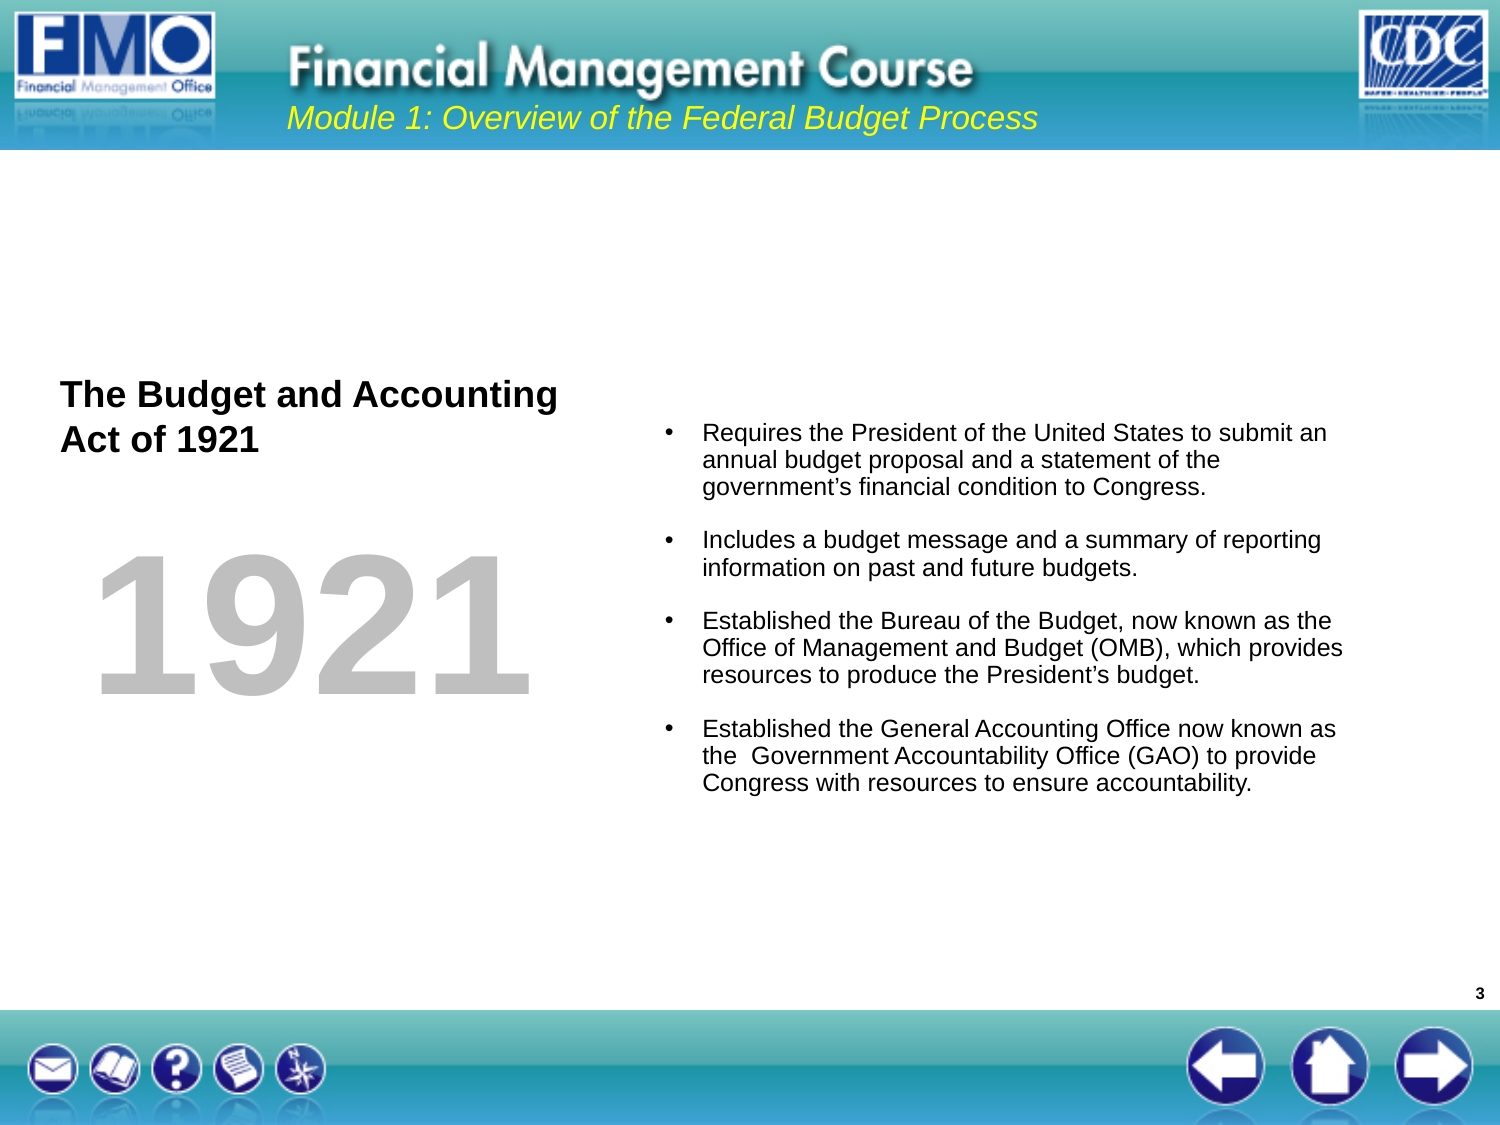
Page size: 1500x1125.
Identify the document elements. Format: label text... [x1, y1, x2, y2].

slide_number 3 [1449, 974, 1500, 1010]
text_box Requires the President of the United States to submit an annual budget proposal and a statement of the government’s financial condition to Congress. Includes a budget message and a summary of reporting information on past and future budgets. Established the Bureau of the Budget, now known as the Office of Management and Budget (OMB), which provides resources to produce the President’s budget. Established the General Accounting Office now known as the Government Accountability Office (GAO) to provide Congress with resources to ensure accountability. [650, 412, 1375, 805]
picture [0, 1010, 1500, 1125]
text_box 1921 [75, 487, 575, 743]
picture [0, 0, 1500, 151]
text_box The Budget and Accounting Act of 1921 [45, 362, 750, 468]
